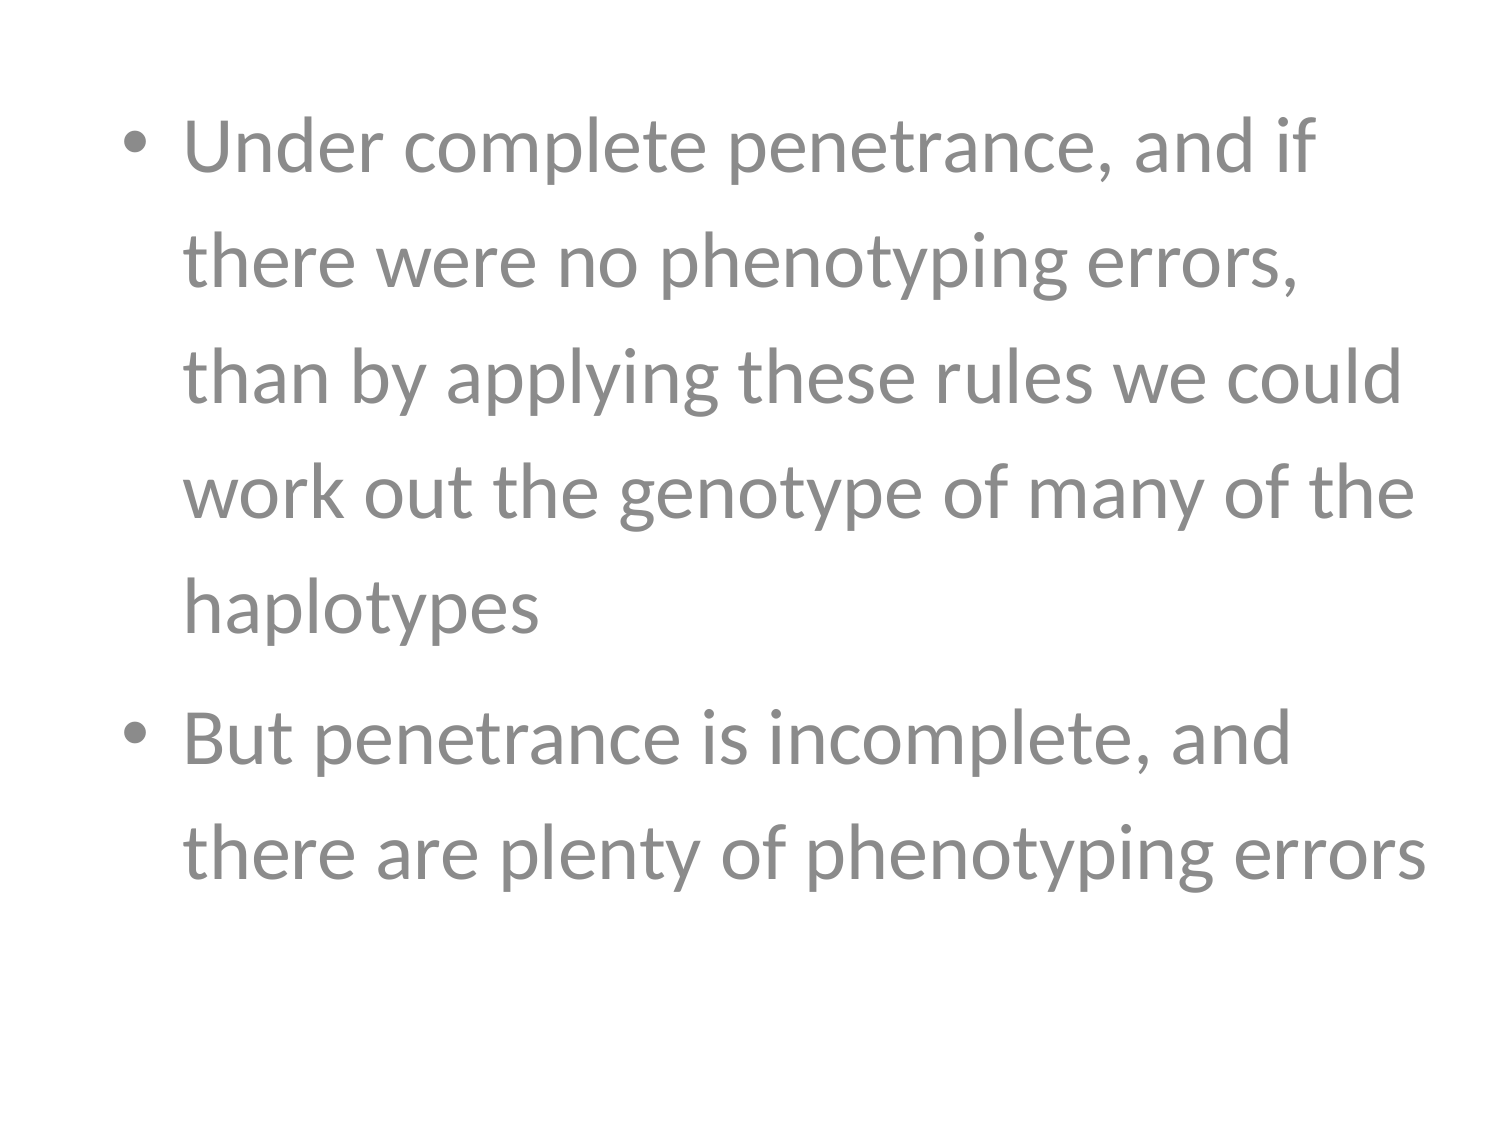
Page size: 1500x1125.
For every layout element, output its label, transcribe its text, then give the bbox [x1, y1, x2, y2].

subtitle Under complete penetrance, and if there were no phenotyping errors, than by applying these rules we could work out the genotype of many of the haplotypes But penetrance is incomplete, and there are plenty of phenotyping errors [76, 66, 1447, 941]
